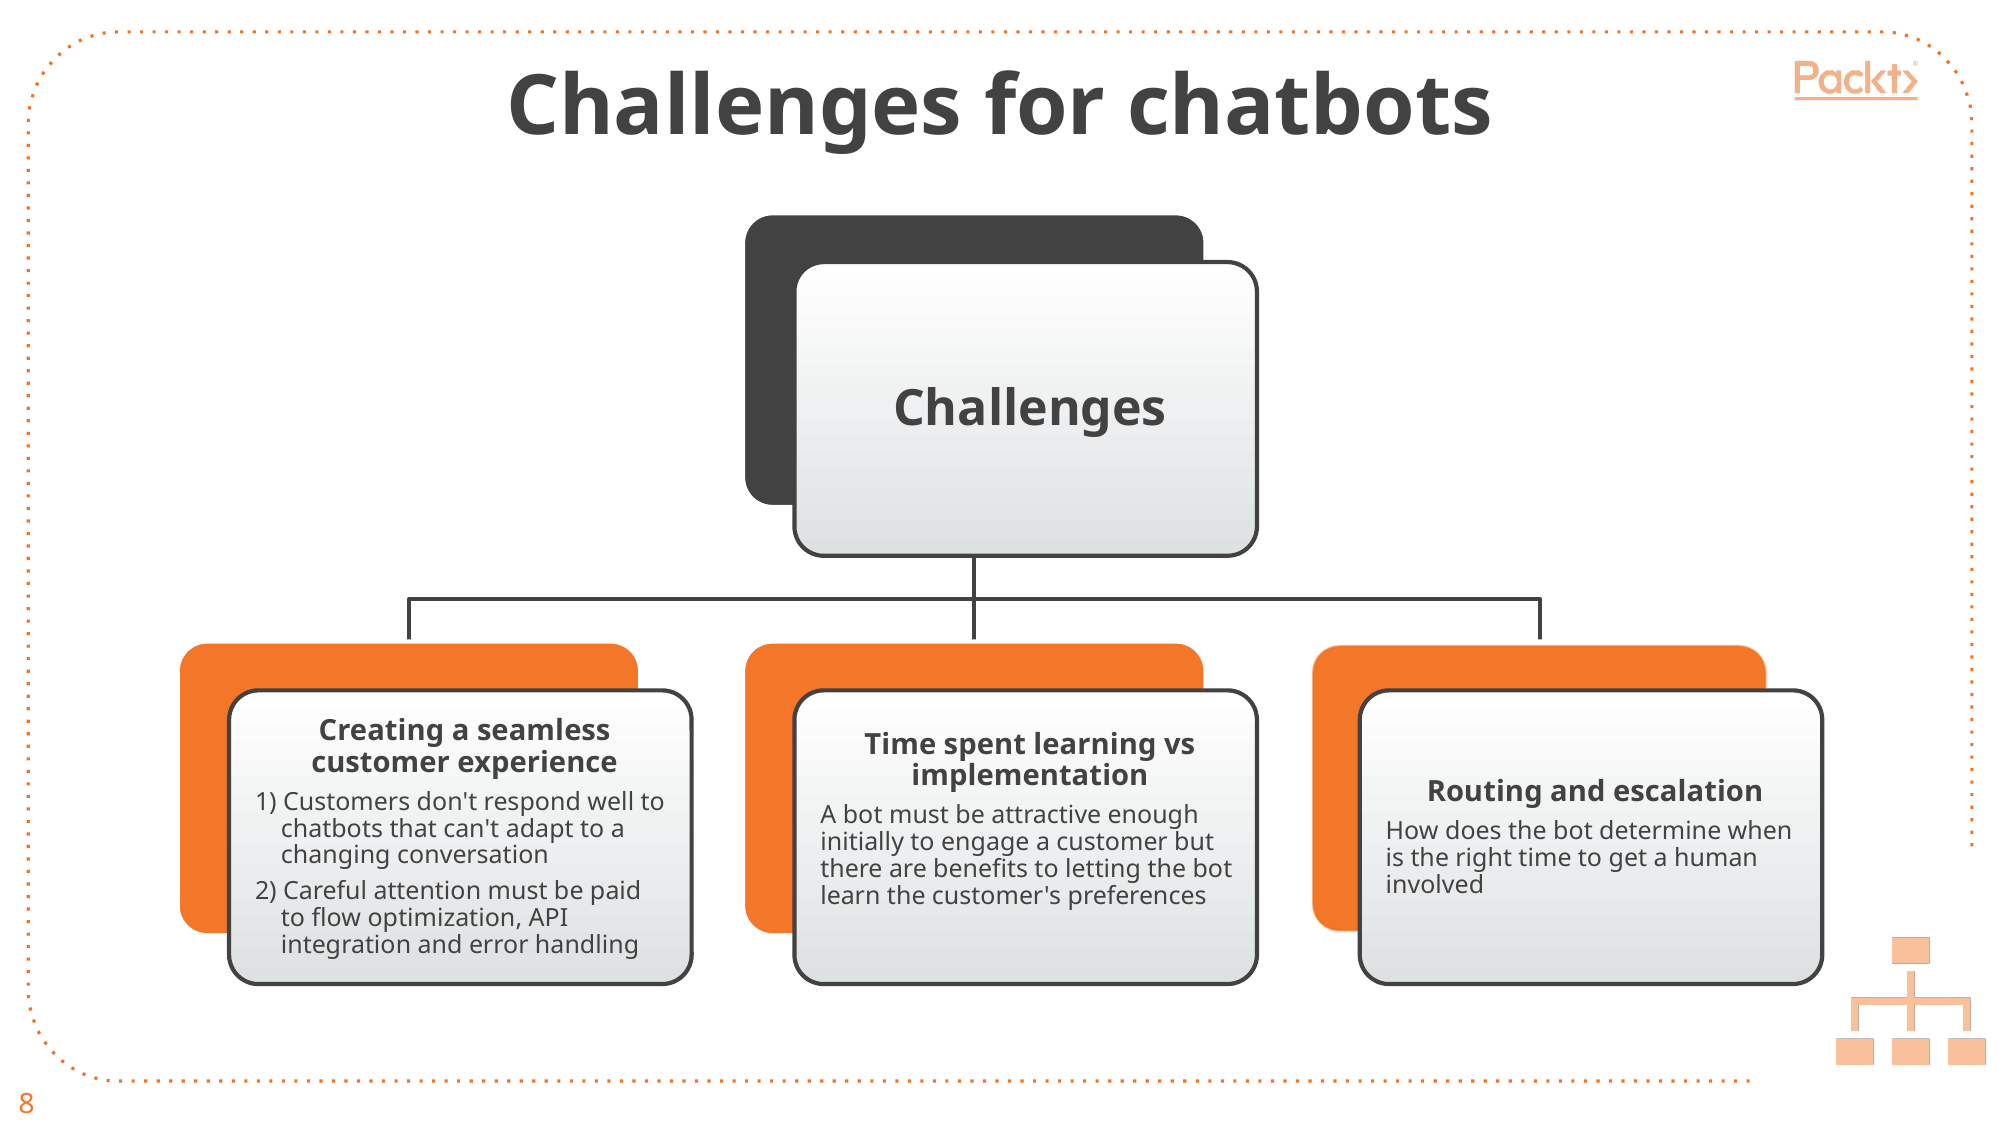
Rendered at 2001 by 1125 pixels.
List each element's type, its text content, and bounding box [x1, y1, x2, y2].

picture [1821, 911, 2000, 1091]
picture [1788, 57, 1924, 103]
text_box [177, 197, 1823, 1000]
text_box 8 [0, 1078, 53, 1123]
text_box Challenges for chatbots [422, 44, 1578, 197]
